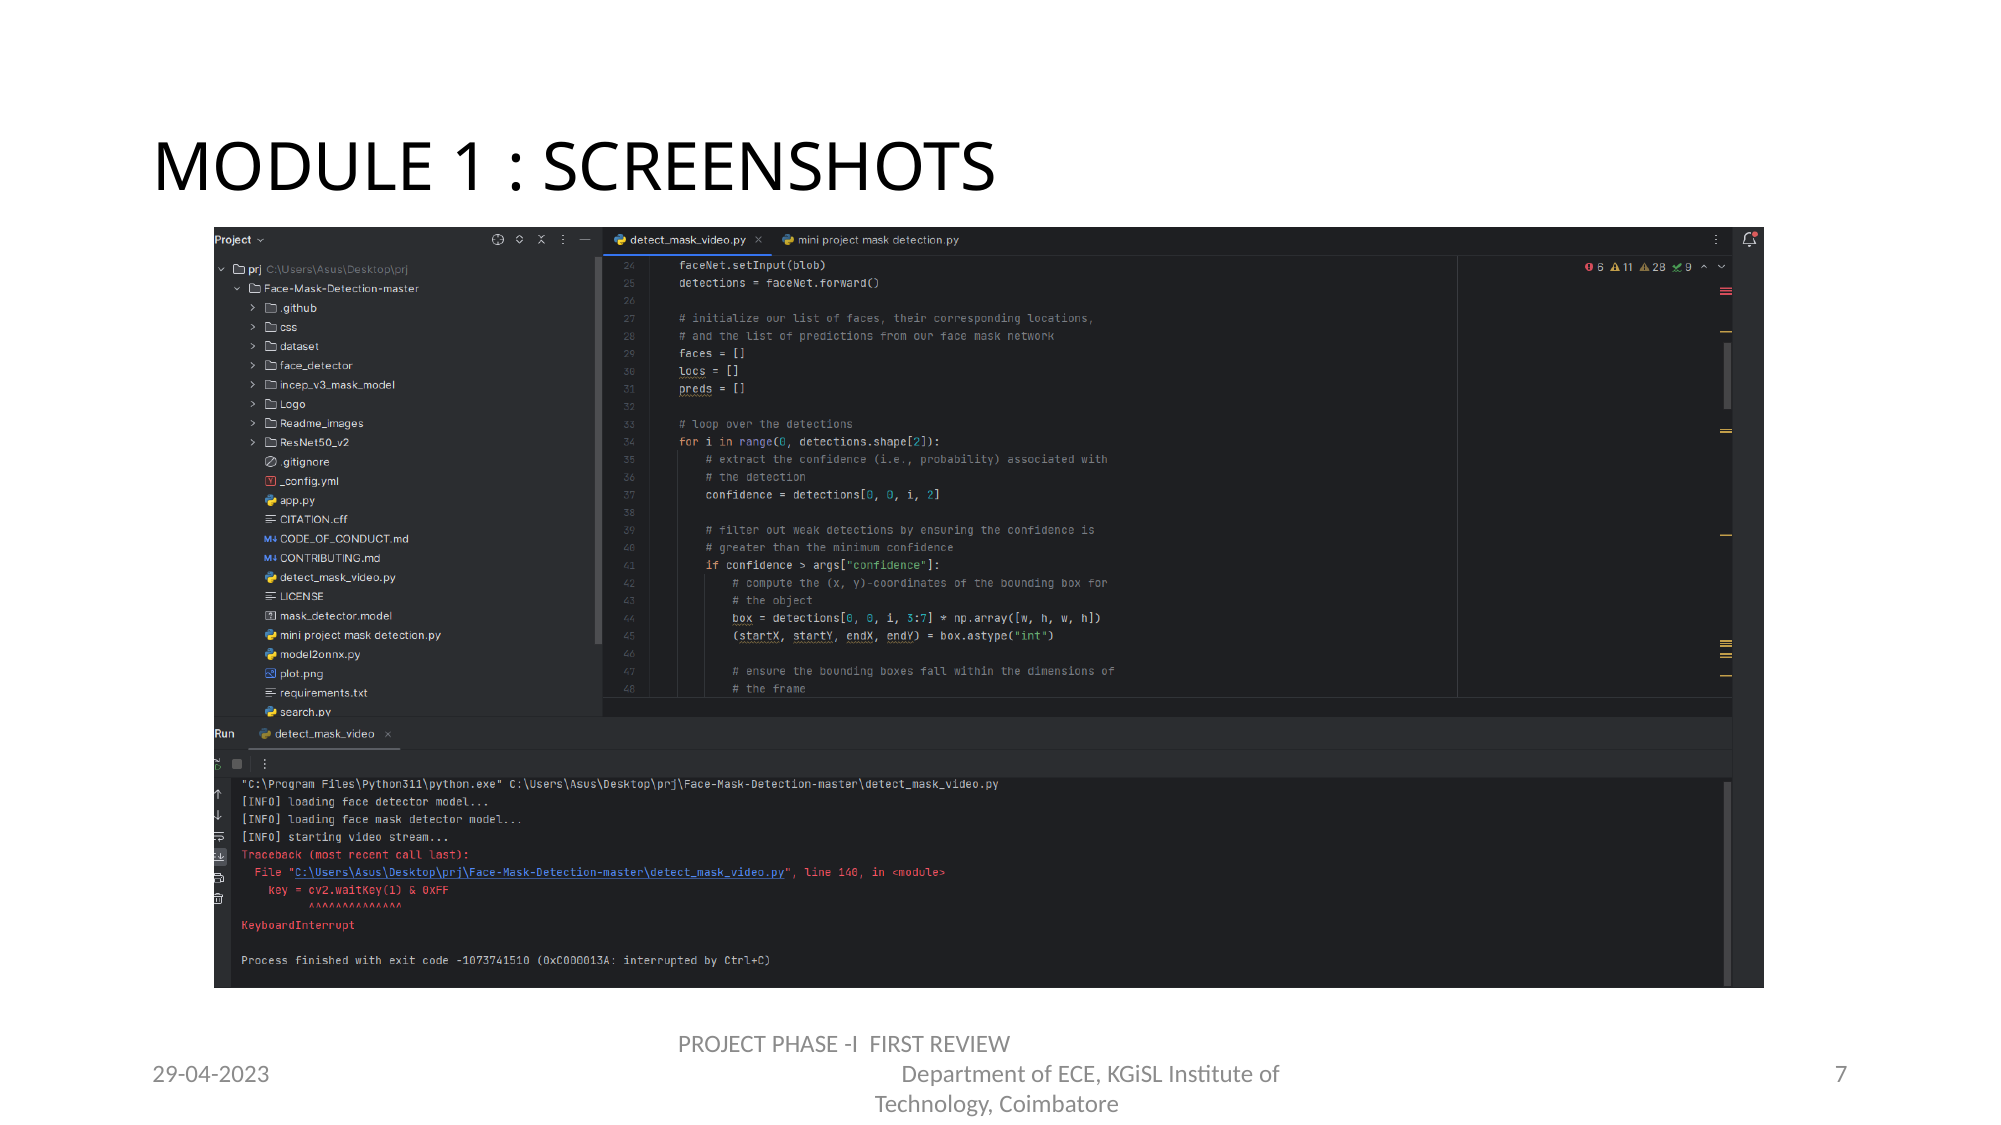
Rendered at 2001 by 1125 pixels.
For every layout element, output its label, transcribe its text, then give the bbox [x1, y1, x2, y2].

slide_number 7 [1412, 1042, 1863, 1103]
footer PROJECT PHASE -I FIRST REVIEW Department of ECE, KGiSL Institute of Technology, Coimbatore [662, 1042, 1338, 1103]
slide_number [137, 1042, 588, 1103]
picture [214, 227, 1764, 988]
title MODULE 1 : SCREENSHOTS [137, 59, 1863, 278]
